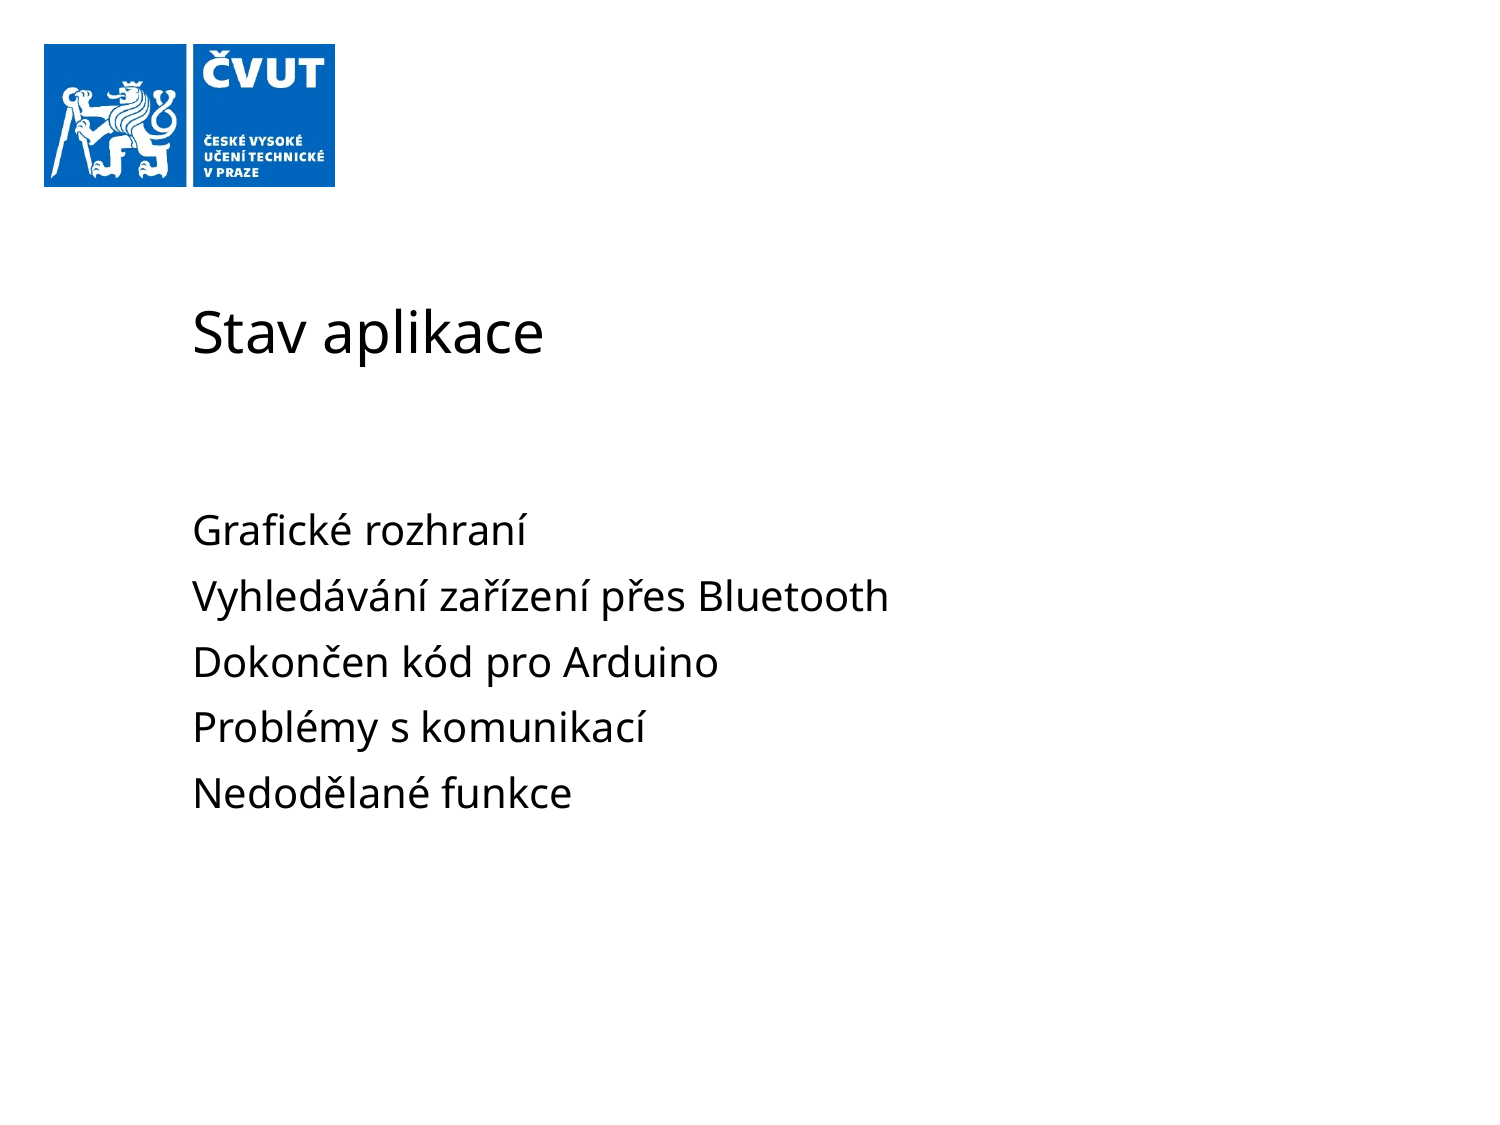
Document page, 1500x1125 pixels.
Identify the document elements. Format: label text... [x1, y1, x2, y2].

picture [44, 44, 335, 187]
title Stav aplikace [177, 295, 1456, 474]
list Grafické rozhraní Vyhledávání zařízení přes Bluetooth Dokončen kód pro Arduino Problémy s komunikací Nedodělané funkce [177, 501, 1456, 1081]
